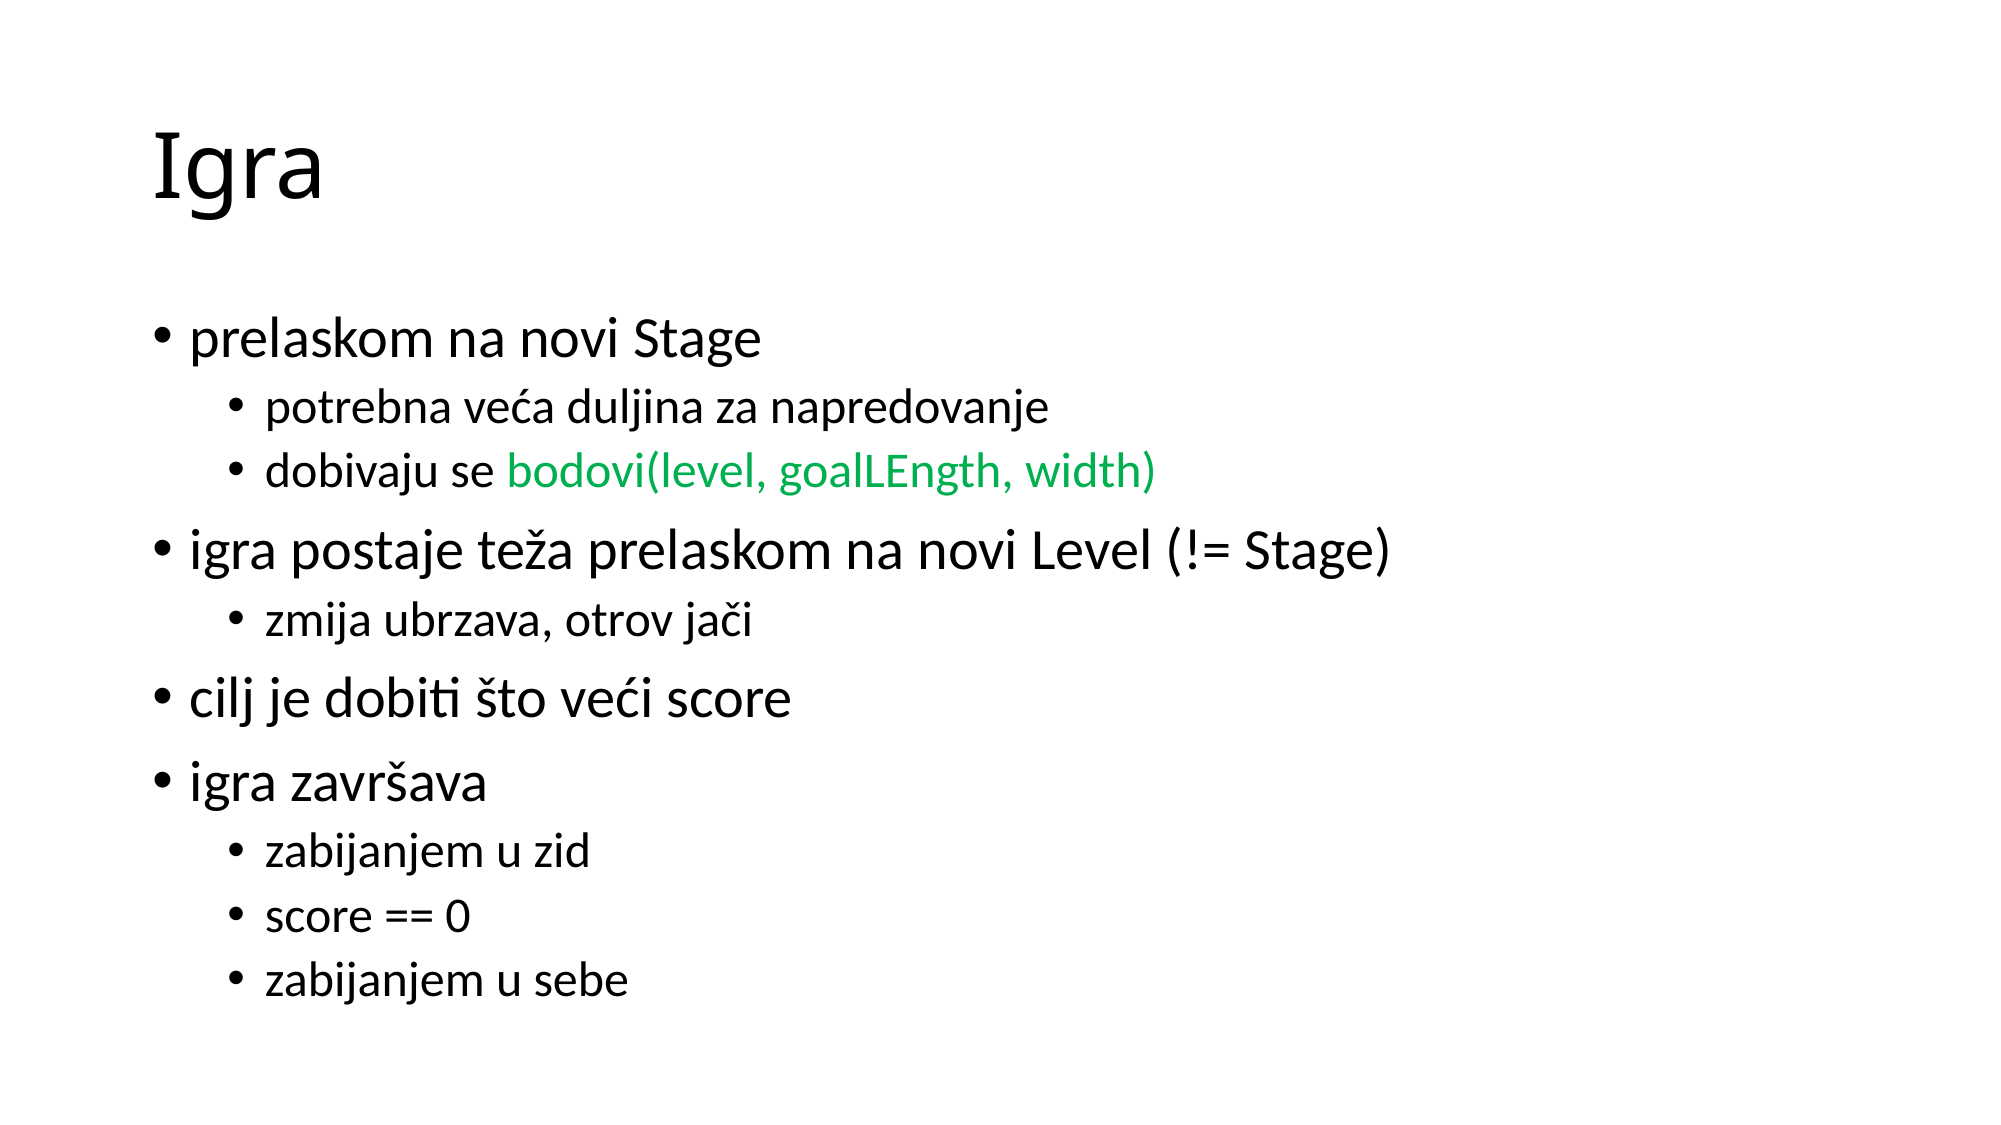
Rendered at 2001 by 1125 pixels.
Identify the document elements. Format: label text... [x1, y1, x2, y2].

title Igra [137, 59, 1863, 278]
list prelaskom na novi Stage potrebna veća duljina za napredovanje dobivaju se bodovi(level, goalLEngth, width) igra postaje teža prelaskom na novi Level (!= Stage) zmija ubrzava, otrov jači cilj je dobiti što veći score igra završava zabijanjem u zid score == 0 zabijanjem u sebe [137, 299, 1863, 1066]
